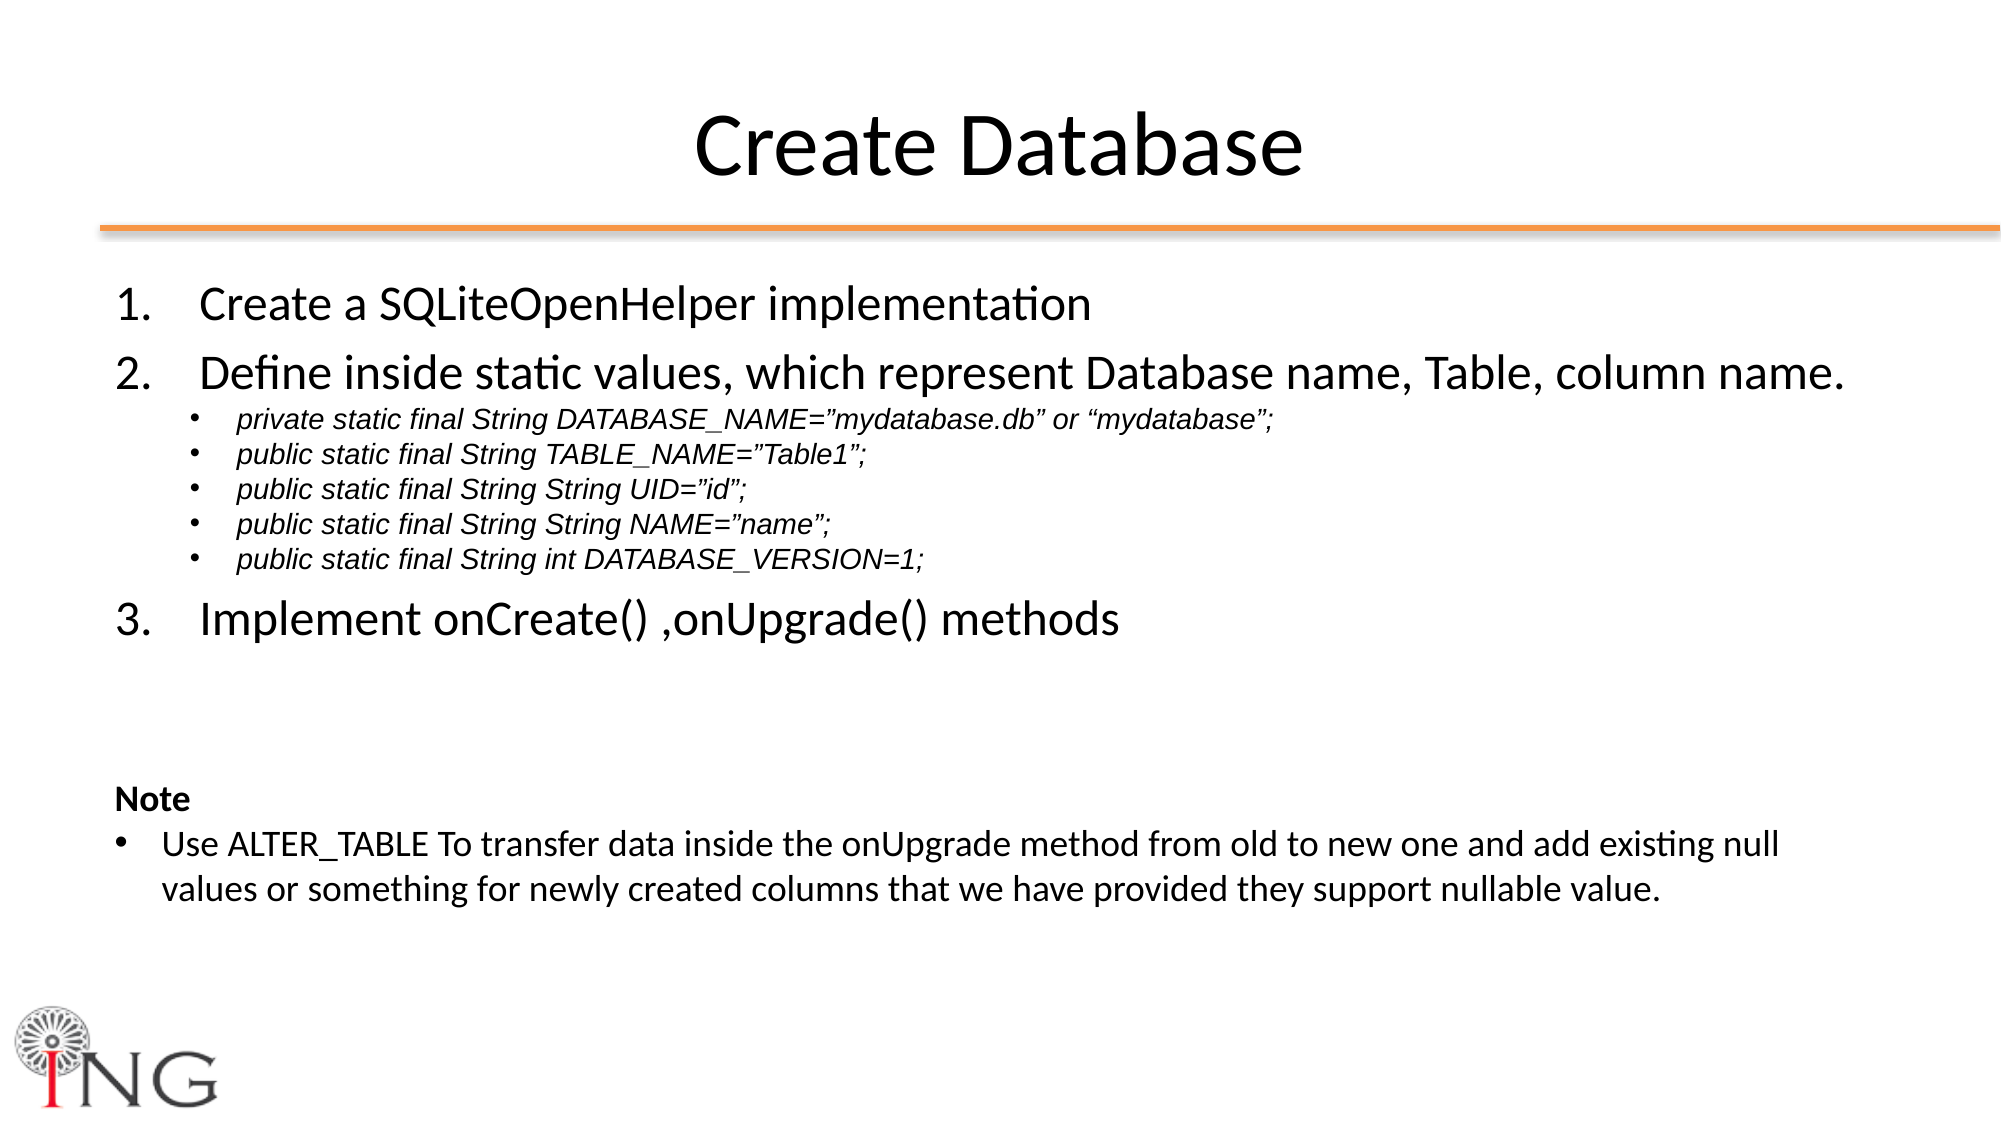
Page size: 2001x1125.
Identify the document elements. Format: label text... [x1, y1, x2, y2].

list Create a SQLiteOpenHelper implementation Define inside static values, which represent Database name, Table, column name. private static final String DATABASE_NAME=”mydatabase.db” or “mydatabase”; public static final String TABLE_NAME=”Table1”; public static final String String UID=”id”; public static final String String NAME=”name”; public static final String int DATABASE_VERSION=1; Implement onCreate() ,onUpgrade() methods [99, 262, 1900, 674]
picture [0, 987, 244, 1125]
text_box Note Use ALTER_TABLE To transfer data inside the onUpgrade method from old to new one and add existing null values or something for newly created columns that we have provided they support nullable value. [99, 766, 1867, 917]
title Create Database [99, 45, 1900, 233]
